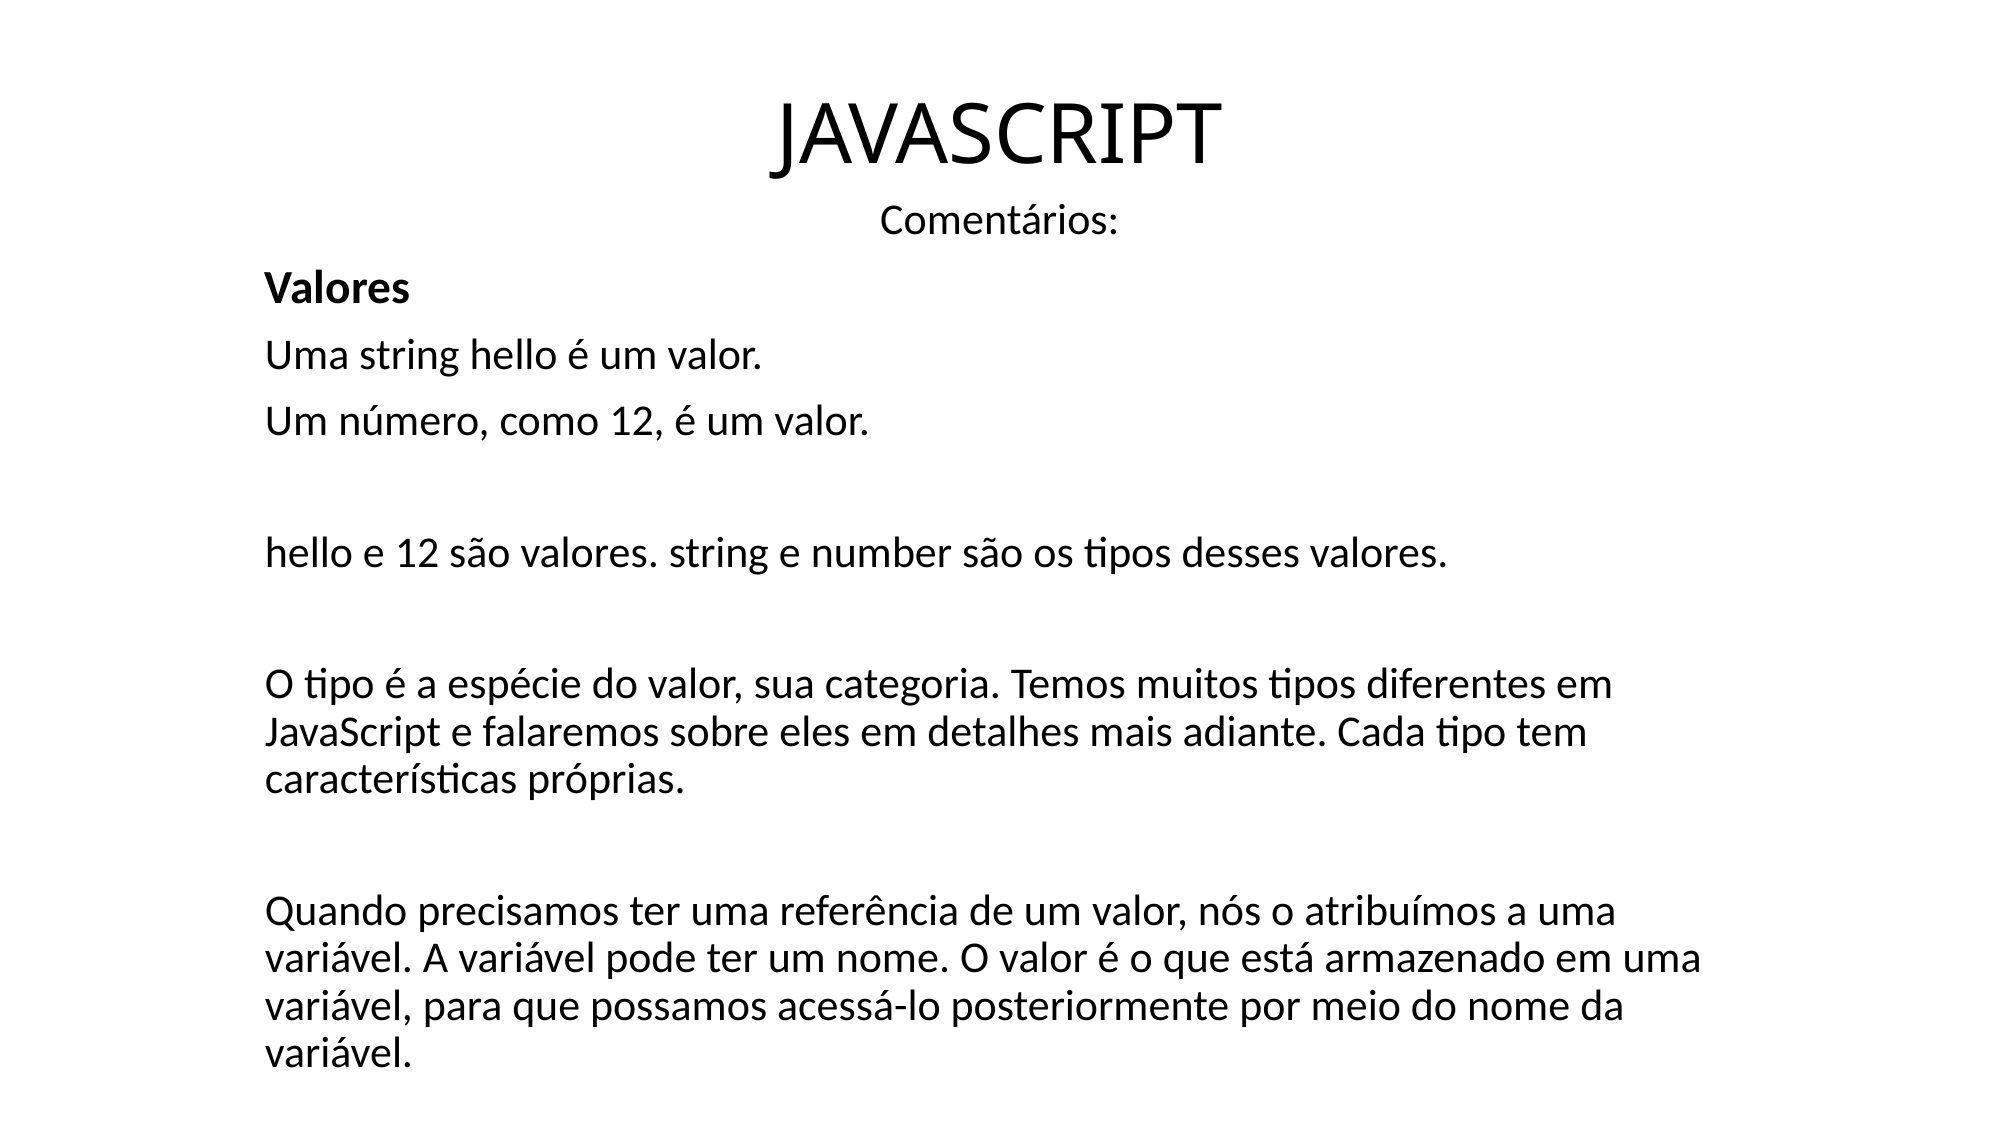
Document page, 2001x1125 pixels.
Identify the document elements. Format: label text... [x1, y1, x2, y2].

subtitle Comentários: Valores Uma string hello é um valor. Um número, como 12, é um valor. hello e 12 são valores. string e number são os tipos desses valores. O tipo é a espécie do valor, sua categoria. Temos muitos tipos diferentes em JavaScript e falaremos sobre eles em detalhes mais adiante. Cada tipo tem características próprias. Quando precisamos ter uma referência de um valor, nós o atribuímos a uma variável. A variável pode ter um nome. O valor é o que está armazenado em uma variável, para que possamos acessá-lo posteriormente por meio do nome da variável. [249, 188, 1750, 1093]
title JAVASCRIPT [249, 32, 1750, 188]
